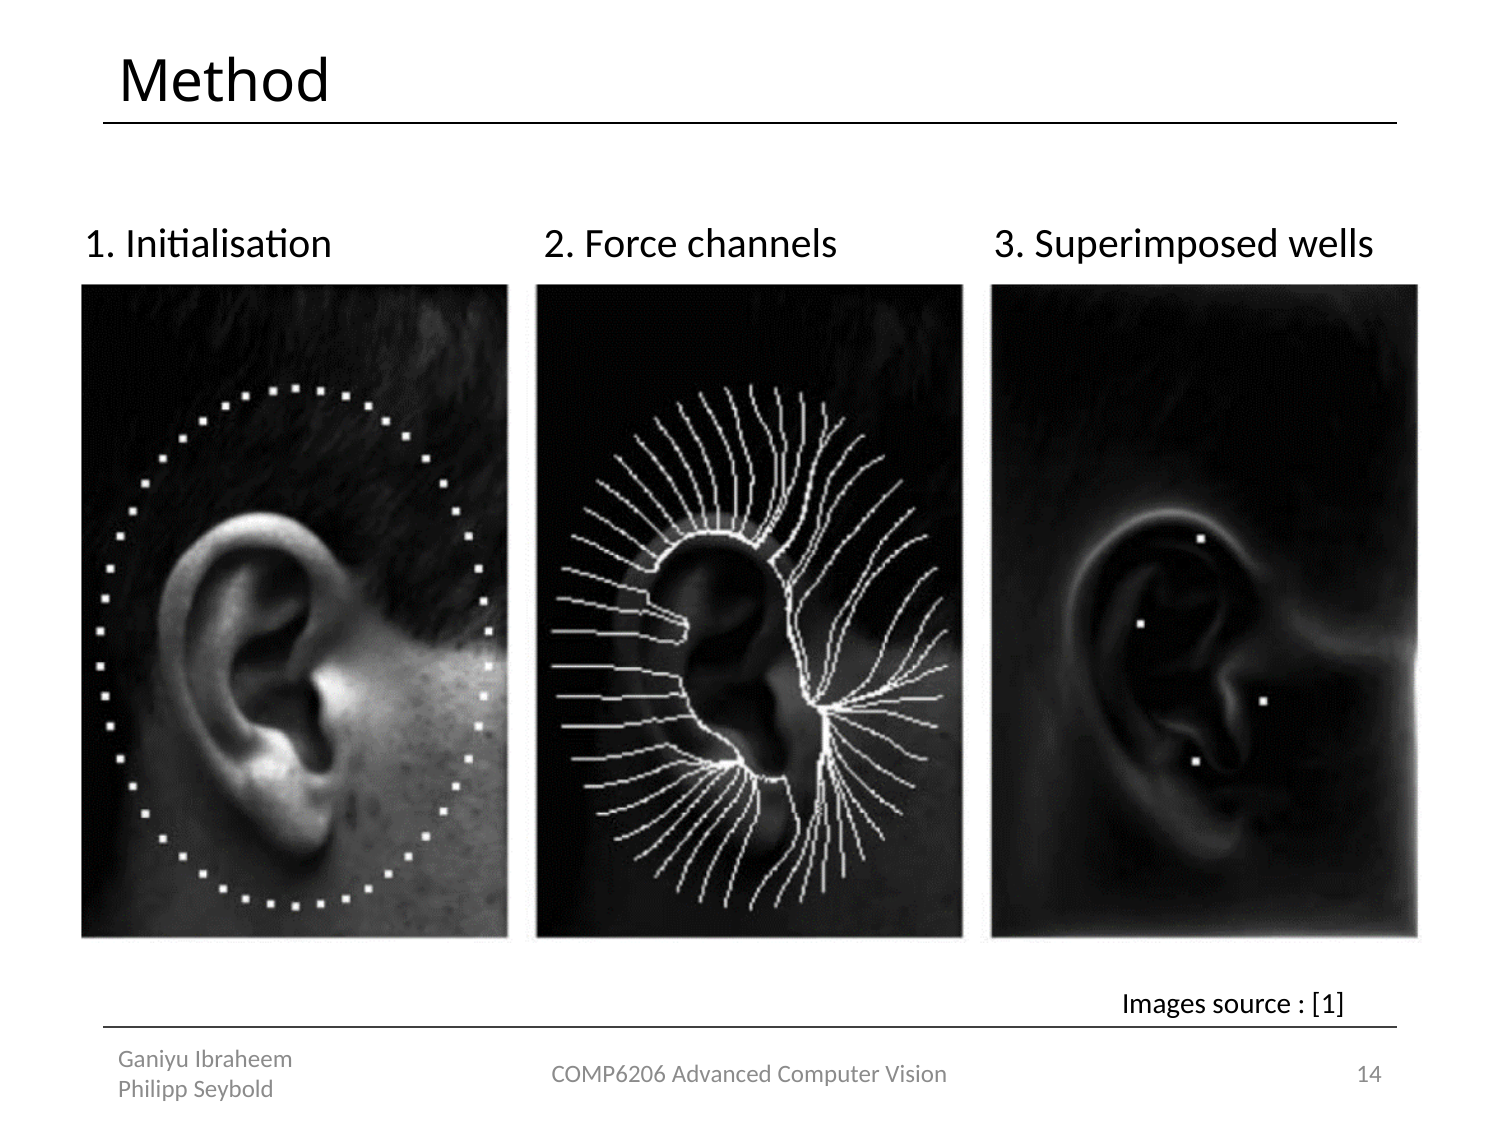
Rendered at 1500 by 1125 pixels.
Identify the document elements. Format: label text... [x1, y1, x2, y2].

slide_number Ganiyu Ibraheem Philipp Seybold [103, 1042, 333, 1103]
footer COMP6206 Advanced Computer Vision [496, 1042, 1004, 1103]
picture [79, 282, 1423, 943]
title Method [103, 41, 1397, 124]
text_box 1. Initialisation 2. Force channels 3. Superimposed wells [69, 208, 1427, 274]
text_box Images source : [1] [1107, 976, 1500, 1027]
slide_number 14 [1059, 1042, 1397, 1103]
